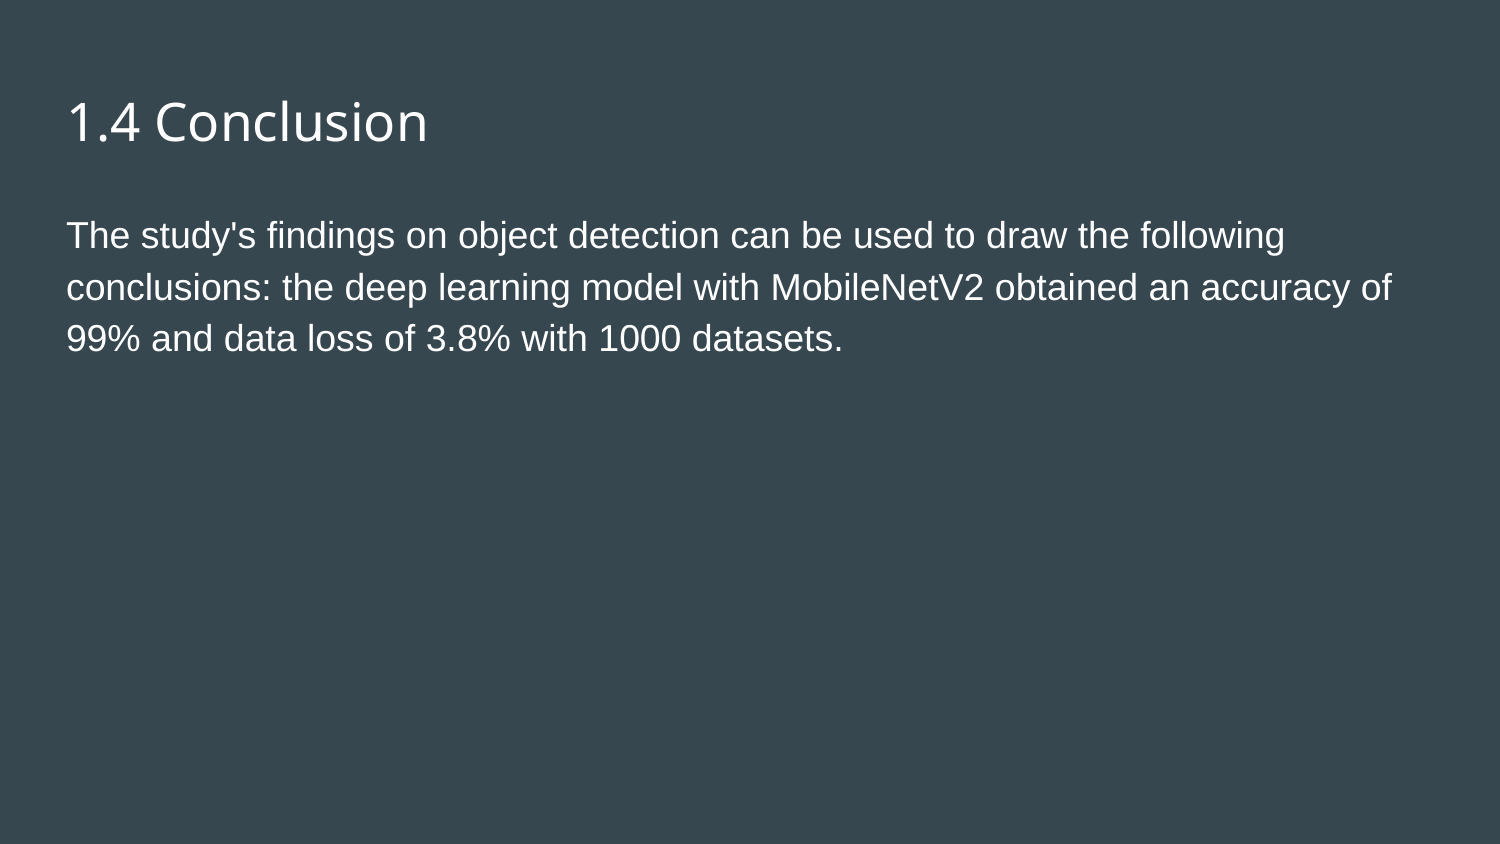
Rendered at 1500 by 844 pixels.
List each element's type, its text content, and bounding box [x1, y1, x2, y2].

list The study's findings on object detection can be used to draw the following conclusions: the deep learning model with MobileNetV2 obtained an accuracy of 99% and data loss of 3.8% with 1000 datasets. [51, 189, 1449, 750]
title 1.4 Conclusion [51, 72, 1449, 167]
